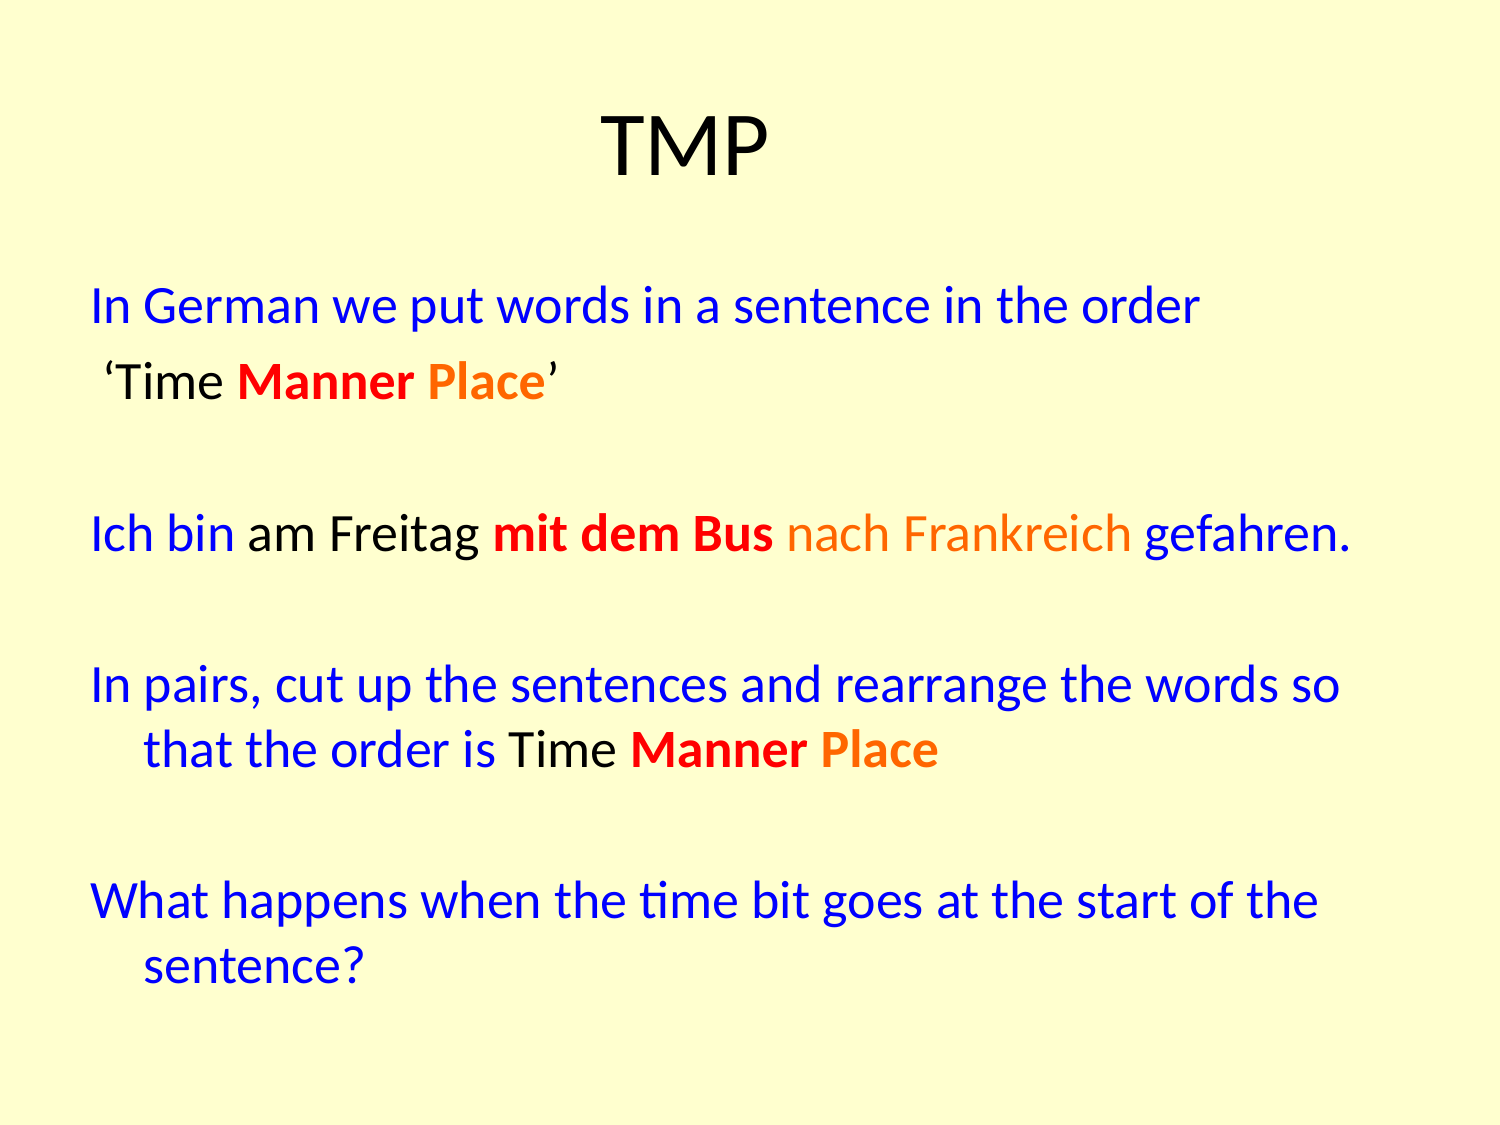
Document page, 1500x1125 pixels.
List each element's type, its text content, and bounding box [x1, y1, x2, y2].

title TMP [75, 45, 1425, 233]
list In German we put words in a sentence in the order ‘Time Manner Place’ Ich bin am Freitag mit dem Bus nach Frankreich gefahren. In pairs, cut up the sentences and rearrange the words so that the order is Time Manner Place What happens when the time bit goes at the start of the sentence? [75, 262, 1425, 1005]
